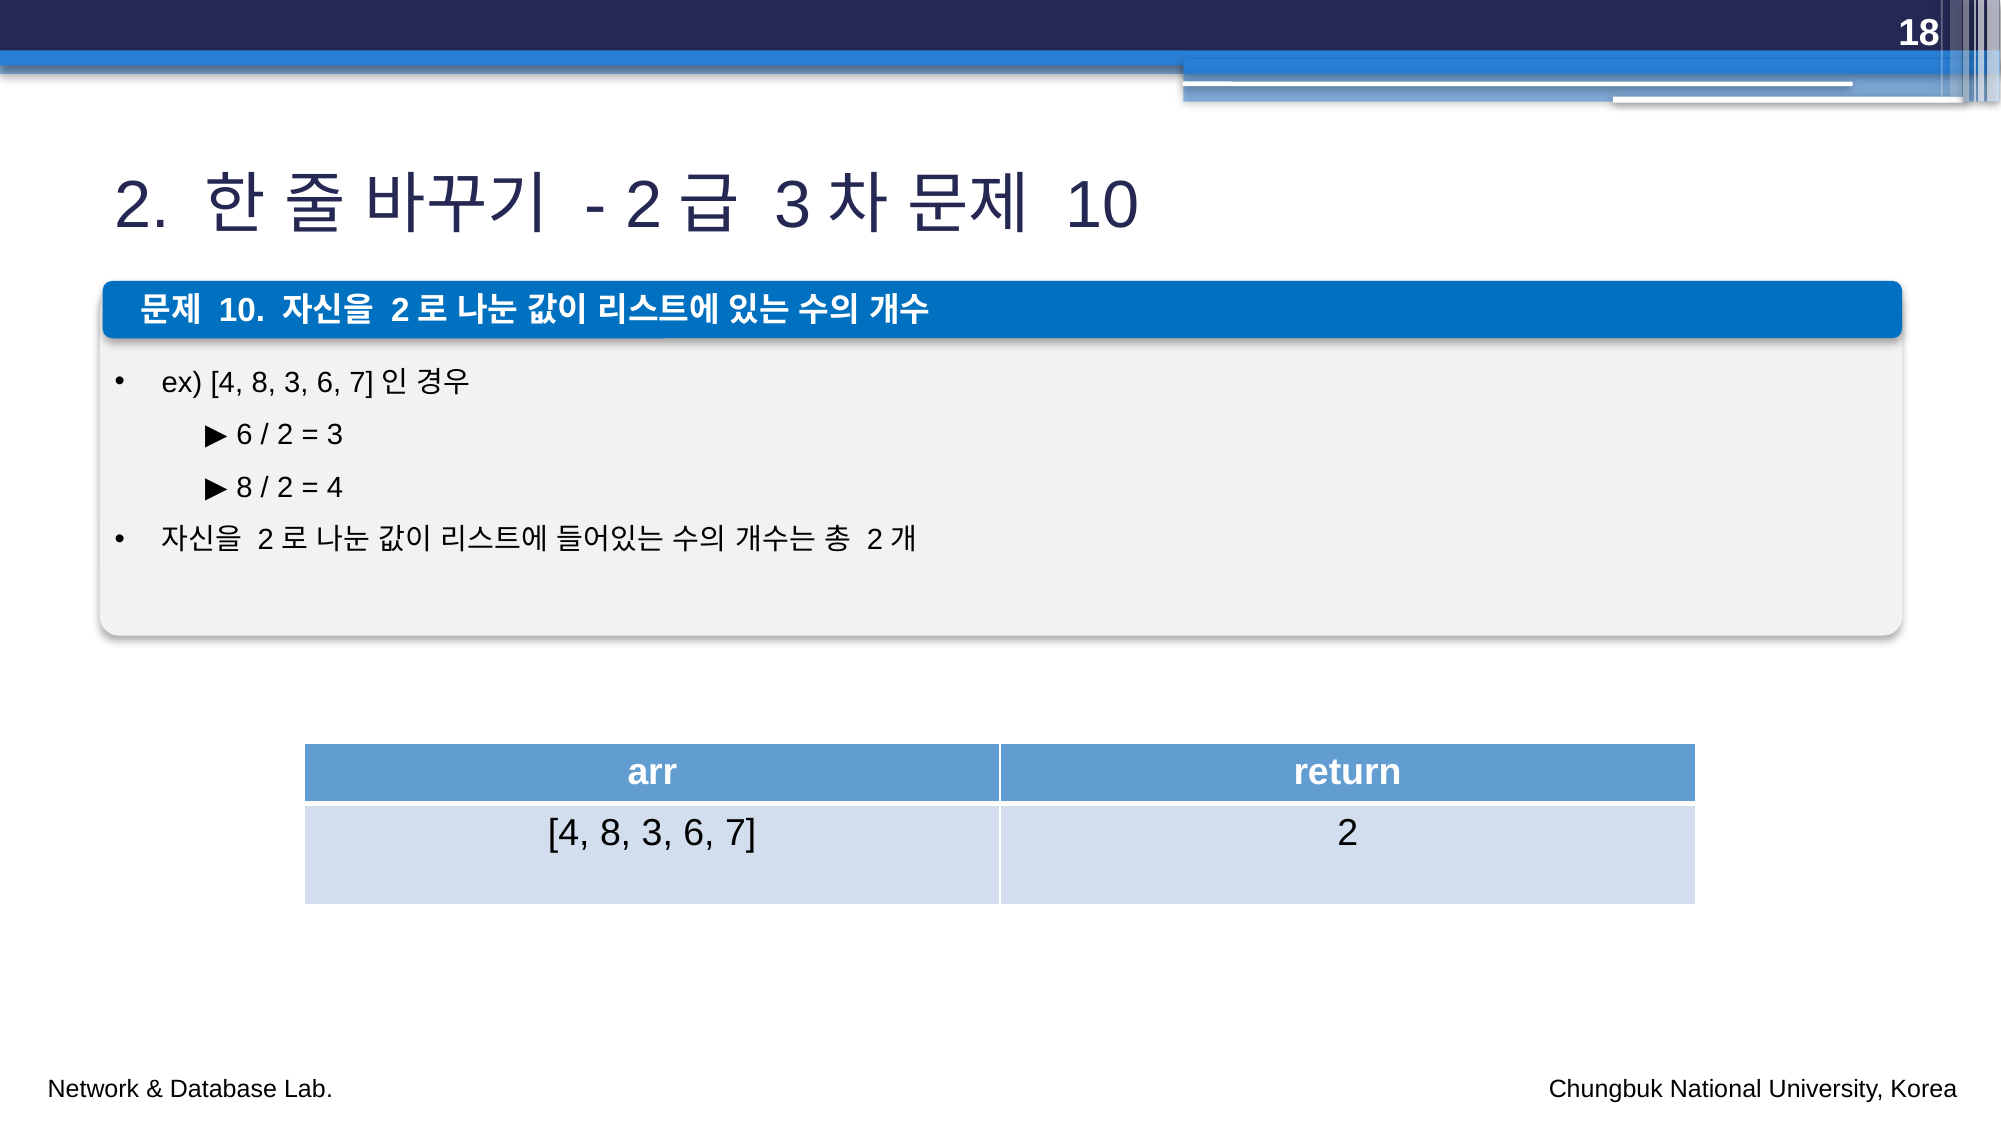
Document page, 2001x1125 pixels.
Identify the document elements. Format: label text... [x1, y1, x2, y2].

table_cell 2 [1001, 806, 1695, 904]
title 2. 한 줄 바꾸기 - 2급 3차 문제 10 [99, 144, 1900, 257]
table_cell [4, 8, 3, 6, 7] [305, 806, 999, 904]
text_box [99, 280, 1909, 636]
table_header return [1001, 744, 1695, 801]
slide_number 18 [1788, 0, 1955, 61]
table_header arr [305, 744, 999, 801]
